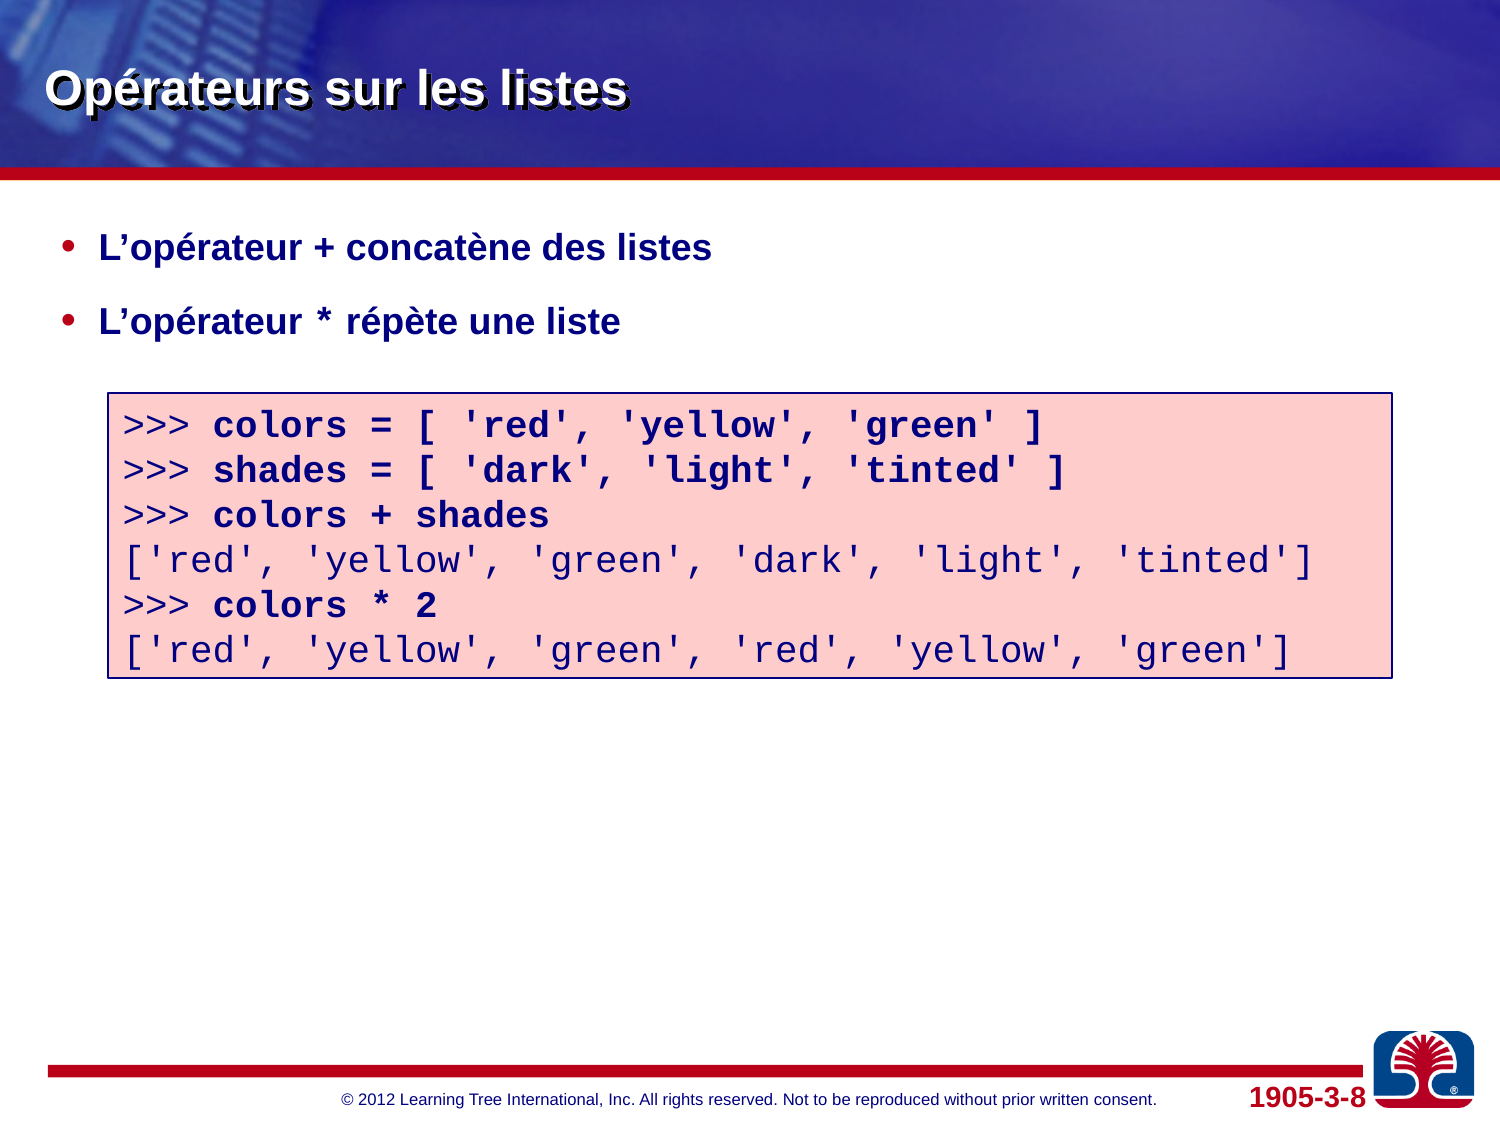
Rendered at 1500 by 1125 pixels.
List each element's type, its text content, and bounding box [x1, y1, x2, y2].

picture [0, 0, 1500, 167]
picture [1373, 1031, 1476, 1108]
list L’opérateur + concatène des listes L’opérateur * répète une liste [45, 215, 1457, 352]
text_box >>> colors = [ 'red', 'yellow', 'green' ] >>> shades = [ 'dark', 'light', 'tinted' ] >>> colors + shades ['red', 'yellow', 'green', 'dark', 'light', 'tinted'] >>> colors * 2 ['red', 'yellow', 'green', 'red', 'yellow', 'green'] [107, 393, 1393, 678]
title Opérateurs sur les listes [29, 26, 1308, 146]
